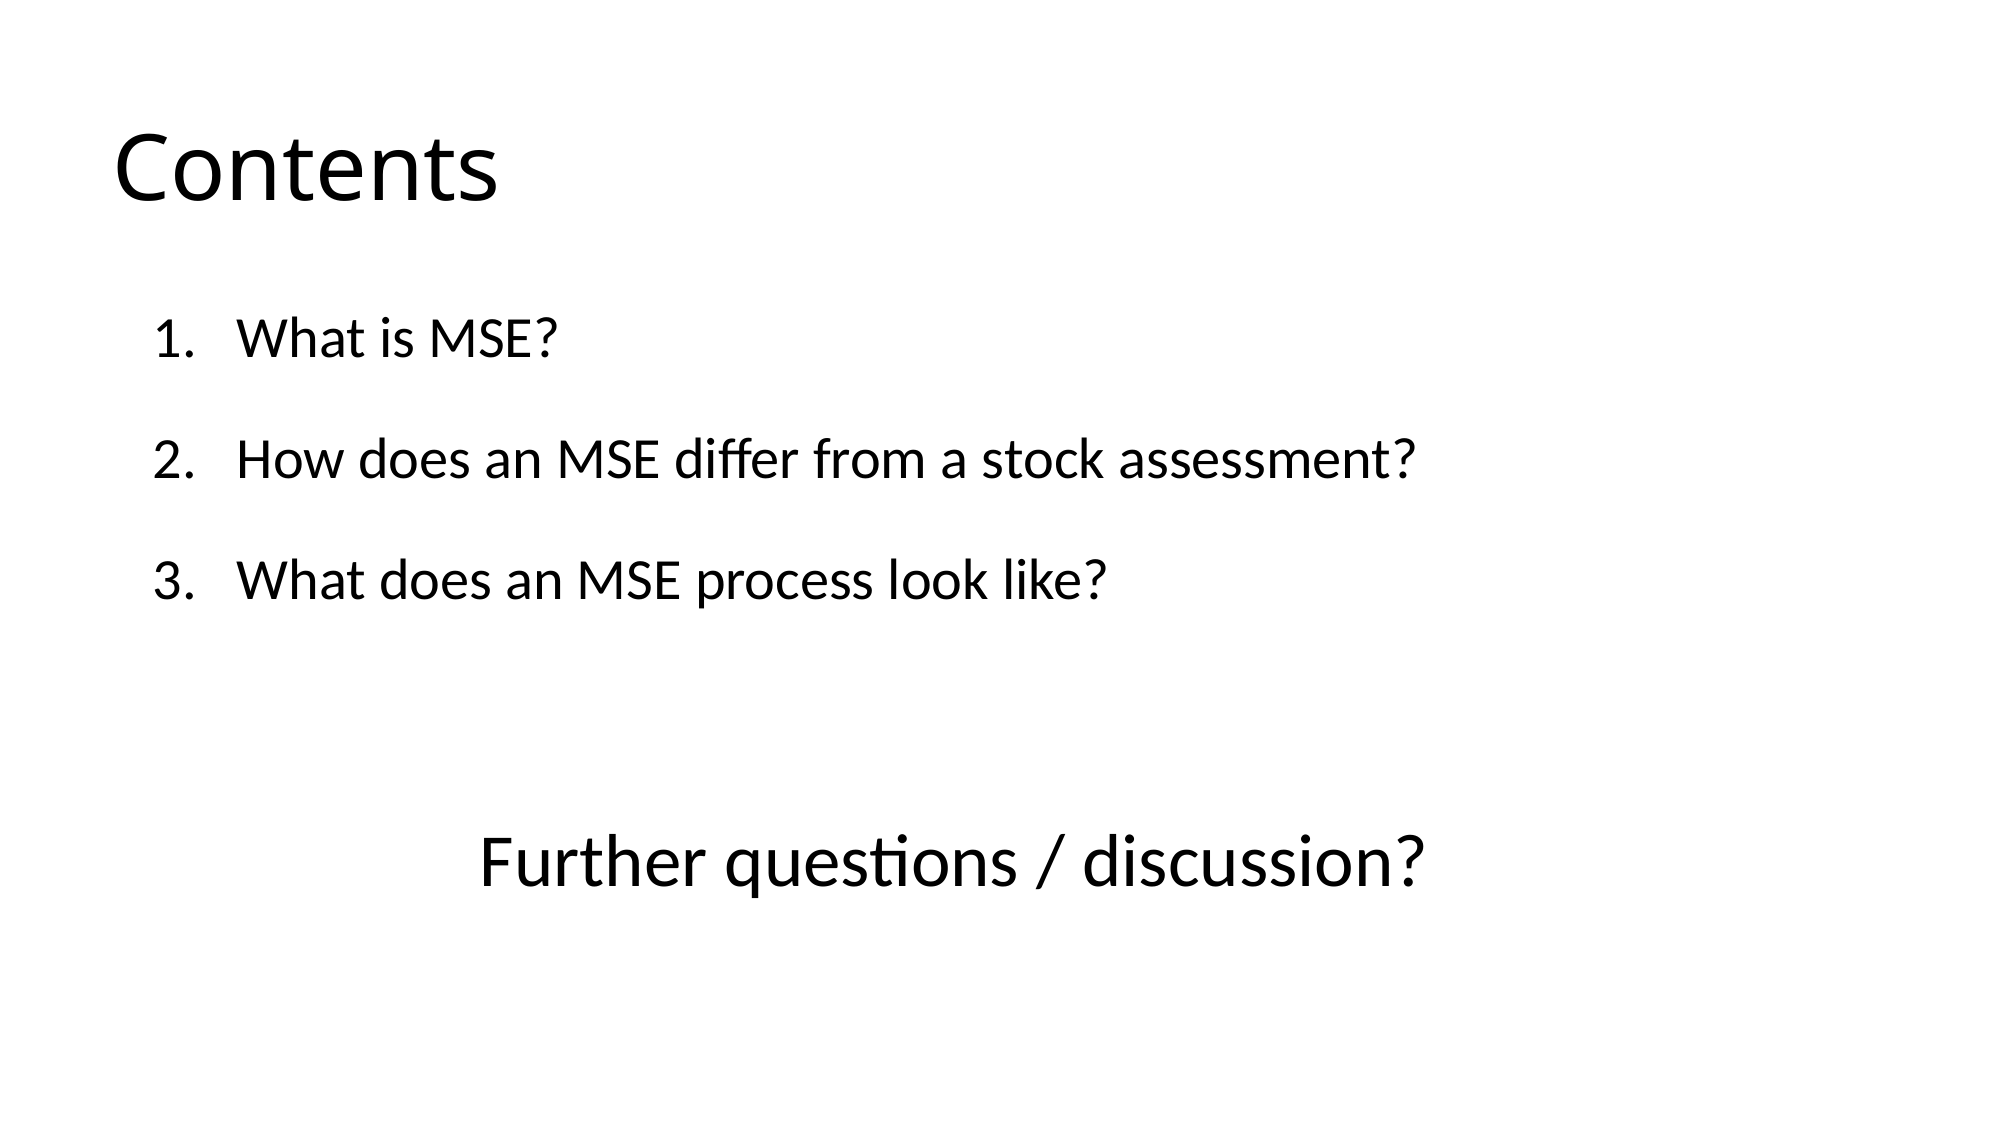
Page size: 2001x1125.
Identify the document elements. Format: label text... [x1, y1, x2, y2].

text_box Further questions / discussion? [161, 804, 1748, 910]
title Contents [97, 61, 1823, 280]
list What is MSE? How does an MSE differ from a stock assessment? What does an MSE process look like? [137, 299, 1507, 1014]
